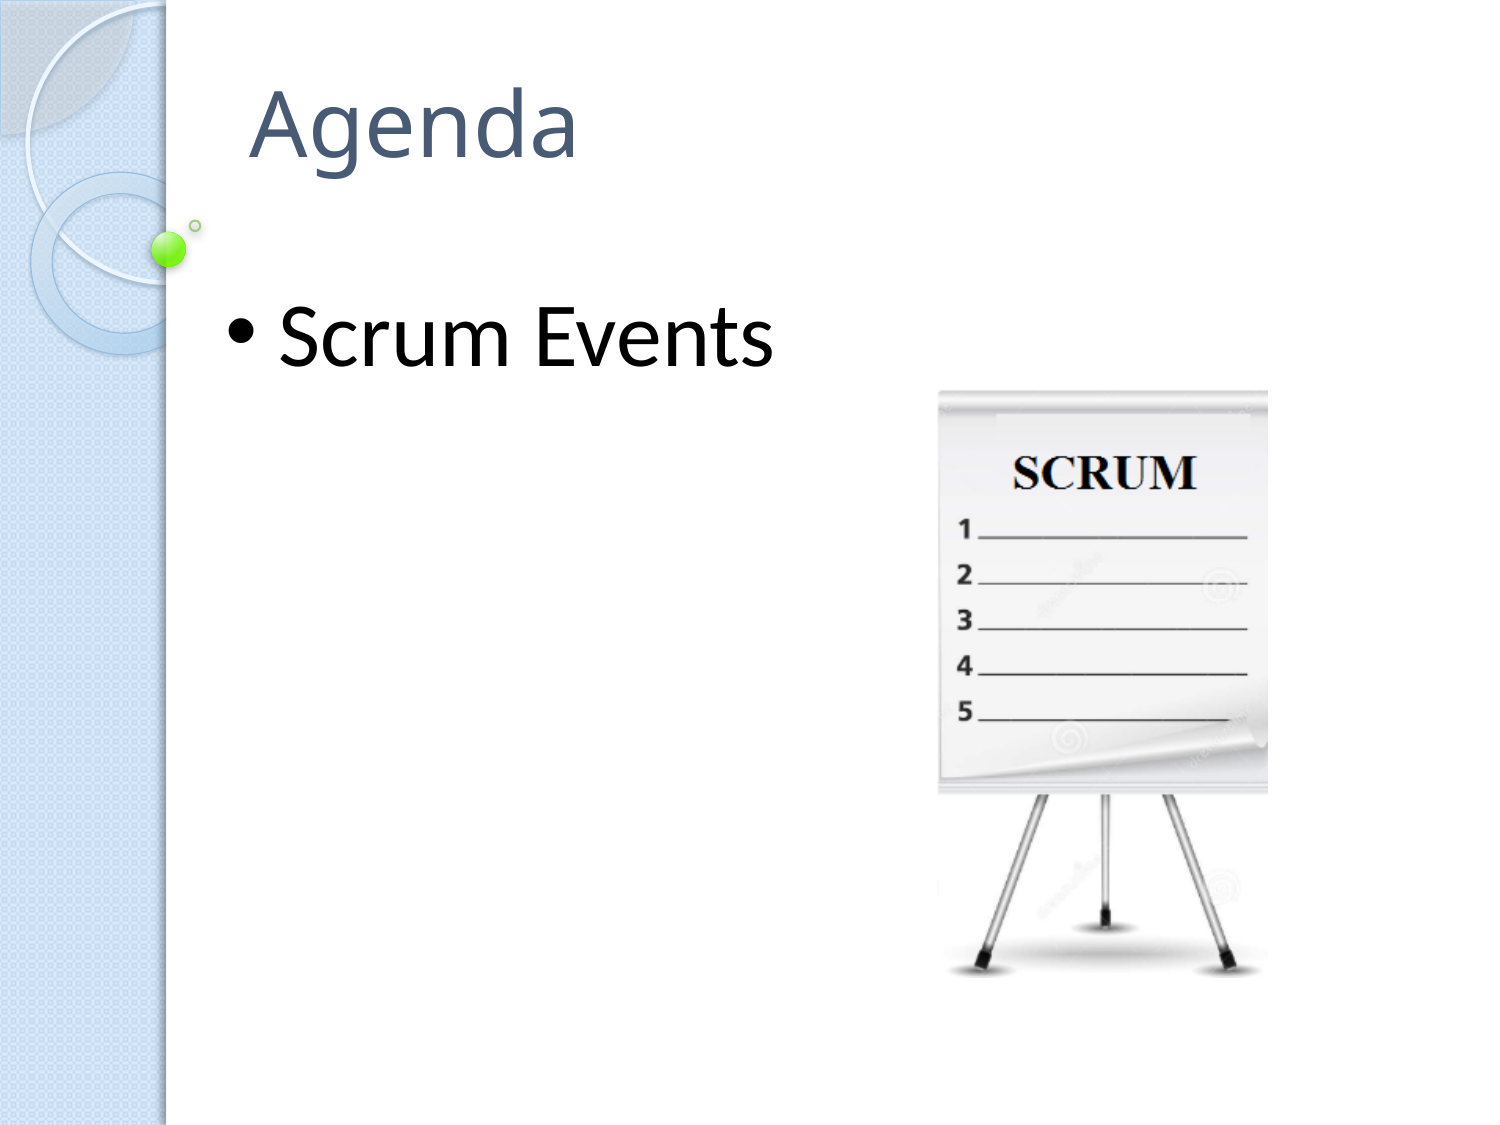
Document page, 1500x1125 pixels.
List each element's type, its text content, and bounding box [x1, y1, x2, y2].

text_box Scrum Events [210, 267, 1500, 612]
title Agenda [234, 0, 1450, 183]
picture [937, 386, 1268, 978]
